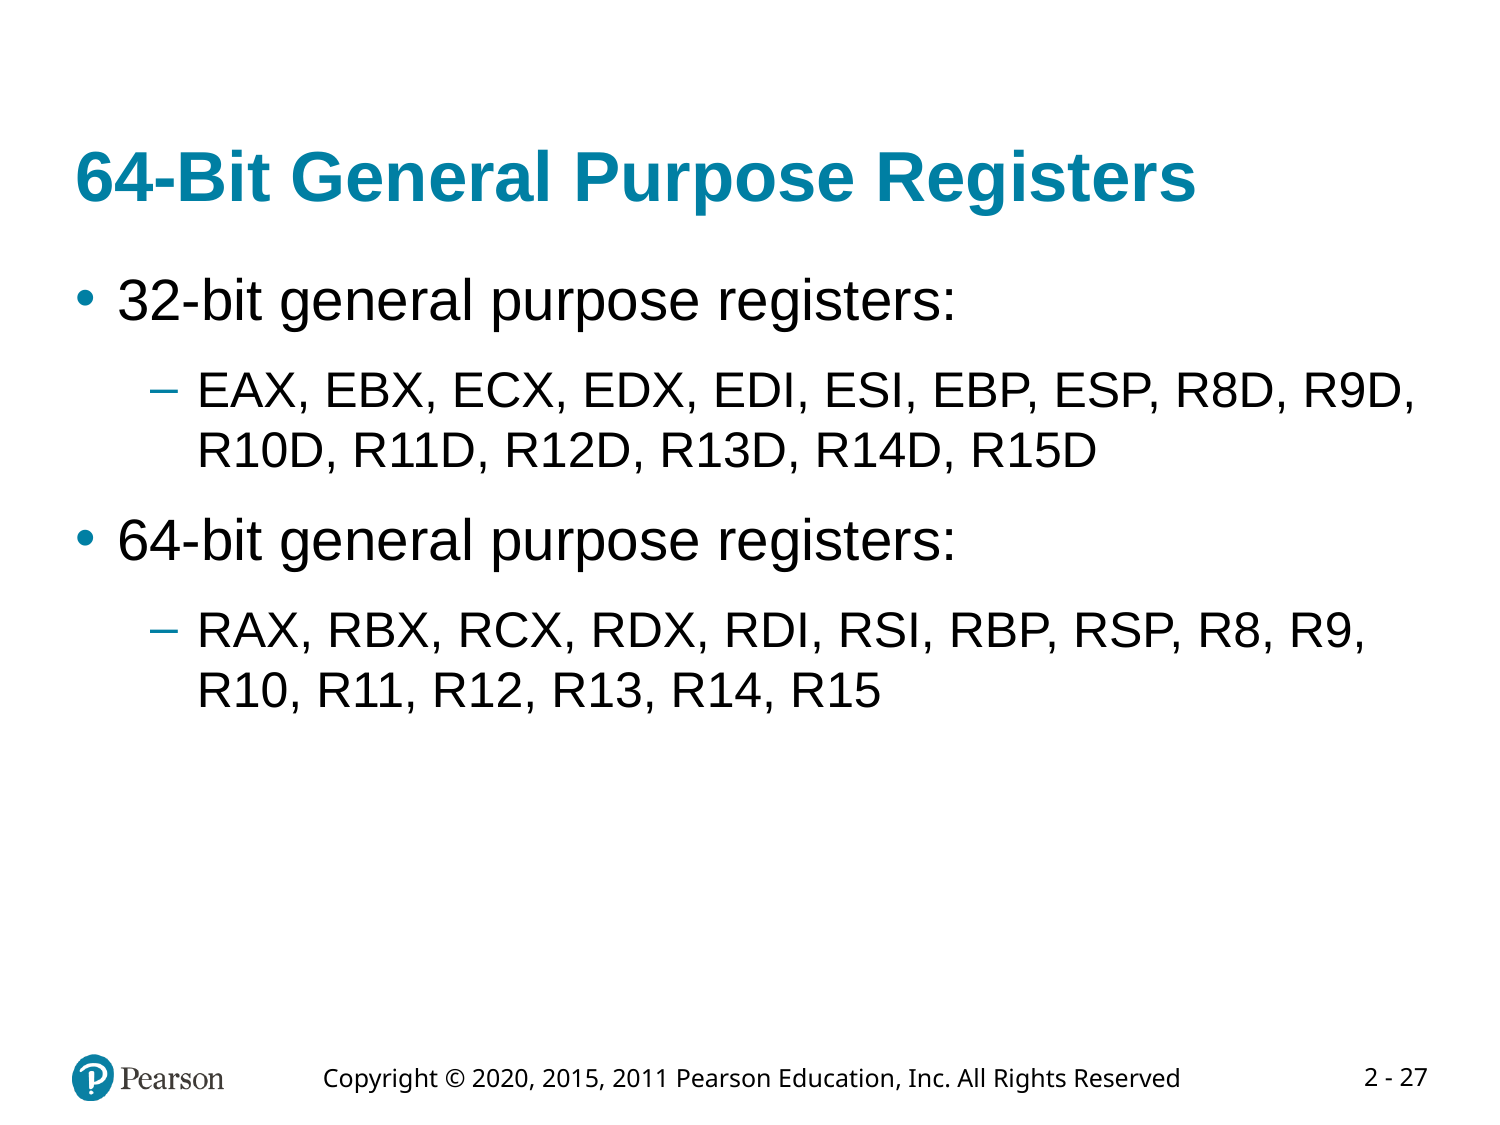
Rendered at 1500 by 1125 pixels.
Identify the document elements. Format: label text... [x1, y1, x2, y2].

list 32-bit general purpose registers: EAX, EBX, ECX, EDX, EDI, ESI, EBP, ESP, R8D, R9D, R10D, R11D, R12D, R13D, R14D, R15D 64-bit general purpose registers: RAX, RBX, RCX, RDX, RDI, RSI, RBP, RSP, R8, R9, R10, R11, R12, R13, R14, R15 [75, 262, 1425, 1005]
picture [72, 1054, 89, 1072]
picture [99, 1054, 224, 1101]
picture [81, 1064, 107, 1089]
picture [72, 1087, 83, 1101]
title 64-Bit General Purpose Registers [75, 35, 1425, 216]
